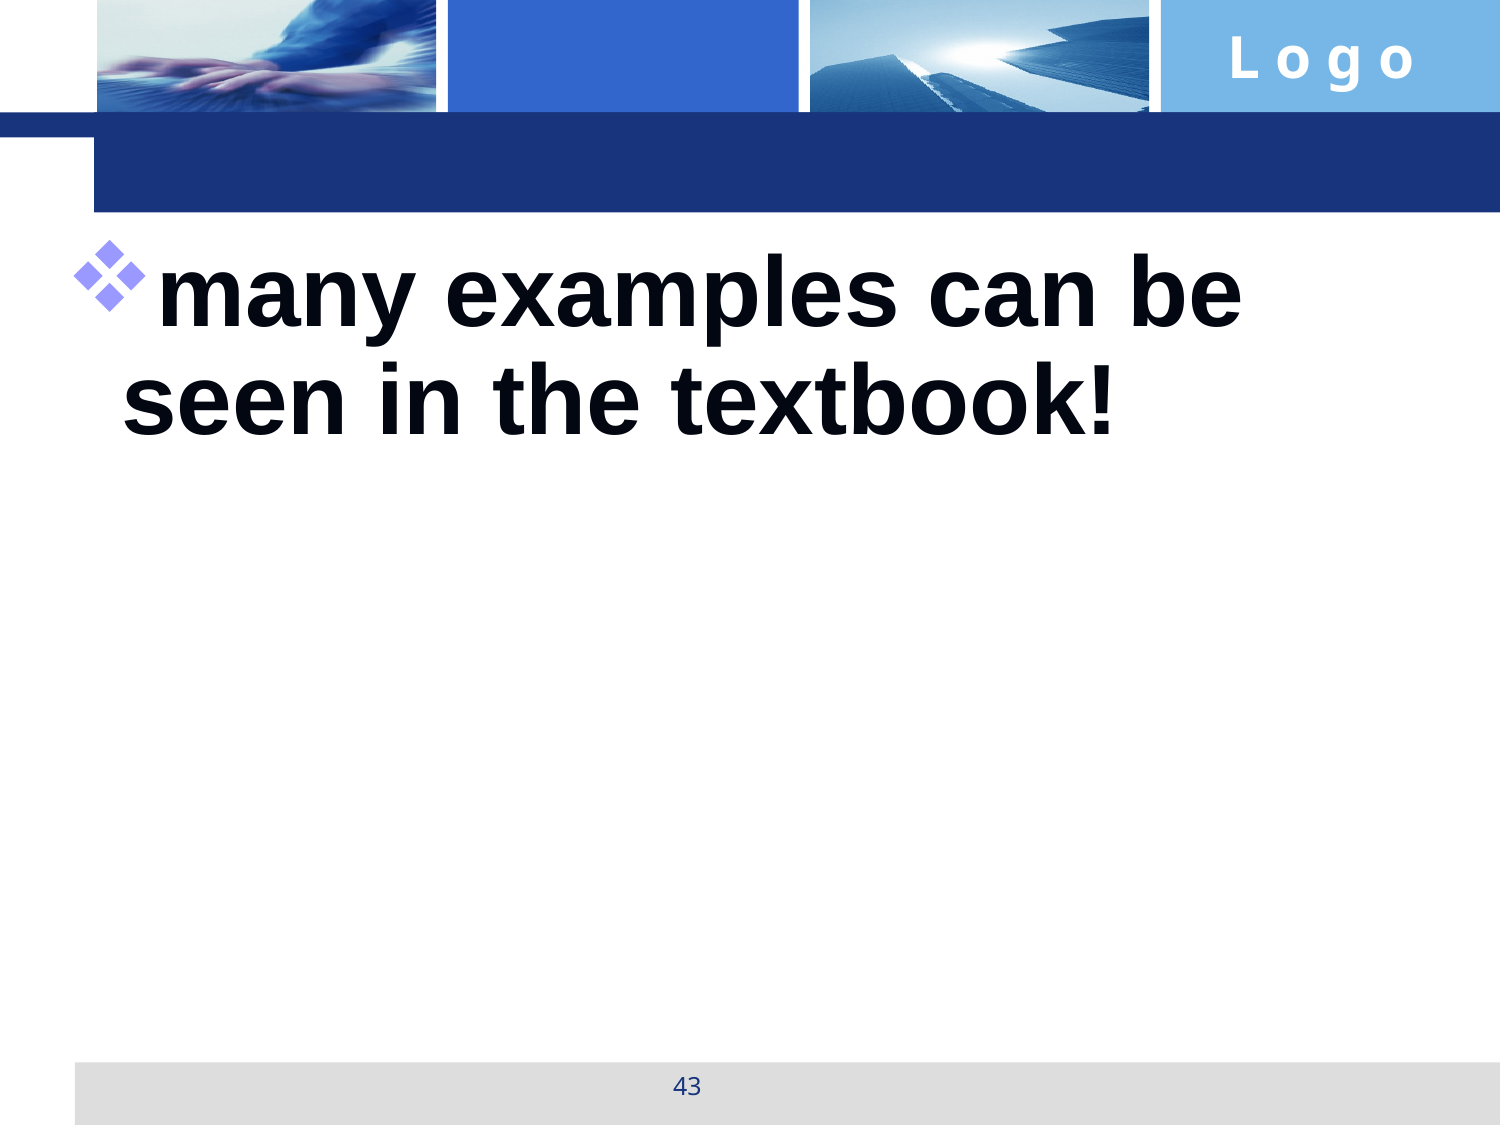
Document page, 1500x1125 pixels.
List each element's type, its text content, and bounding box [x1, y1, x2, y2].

list many examples can be seen in the textbook! [50, 232, 1475, 1034]
slide_number 43 [512, 1062, 863, 1116]
picture [97, 0, 437, 112]
picture [810, 0, 1150, 112]
title [120, 120, 1400, 213]
